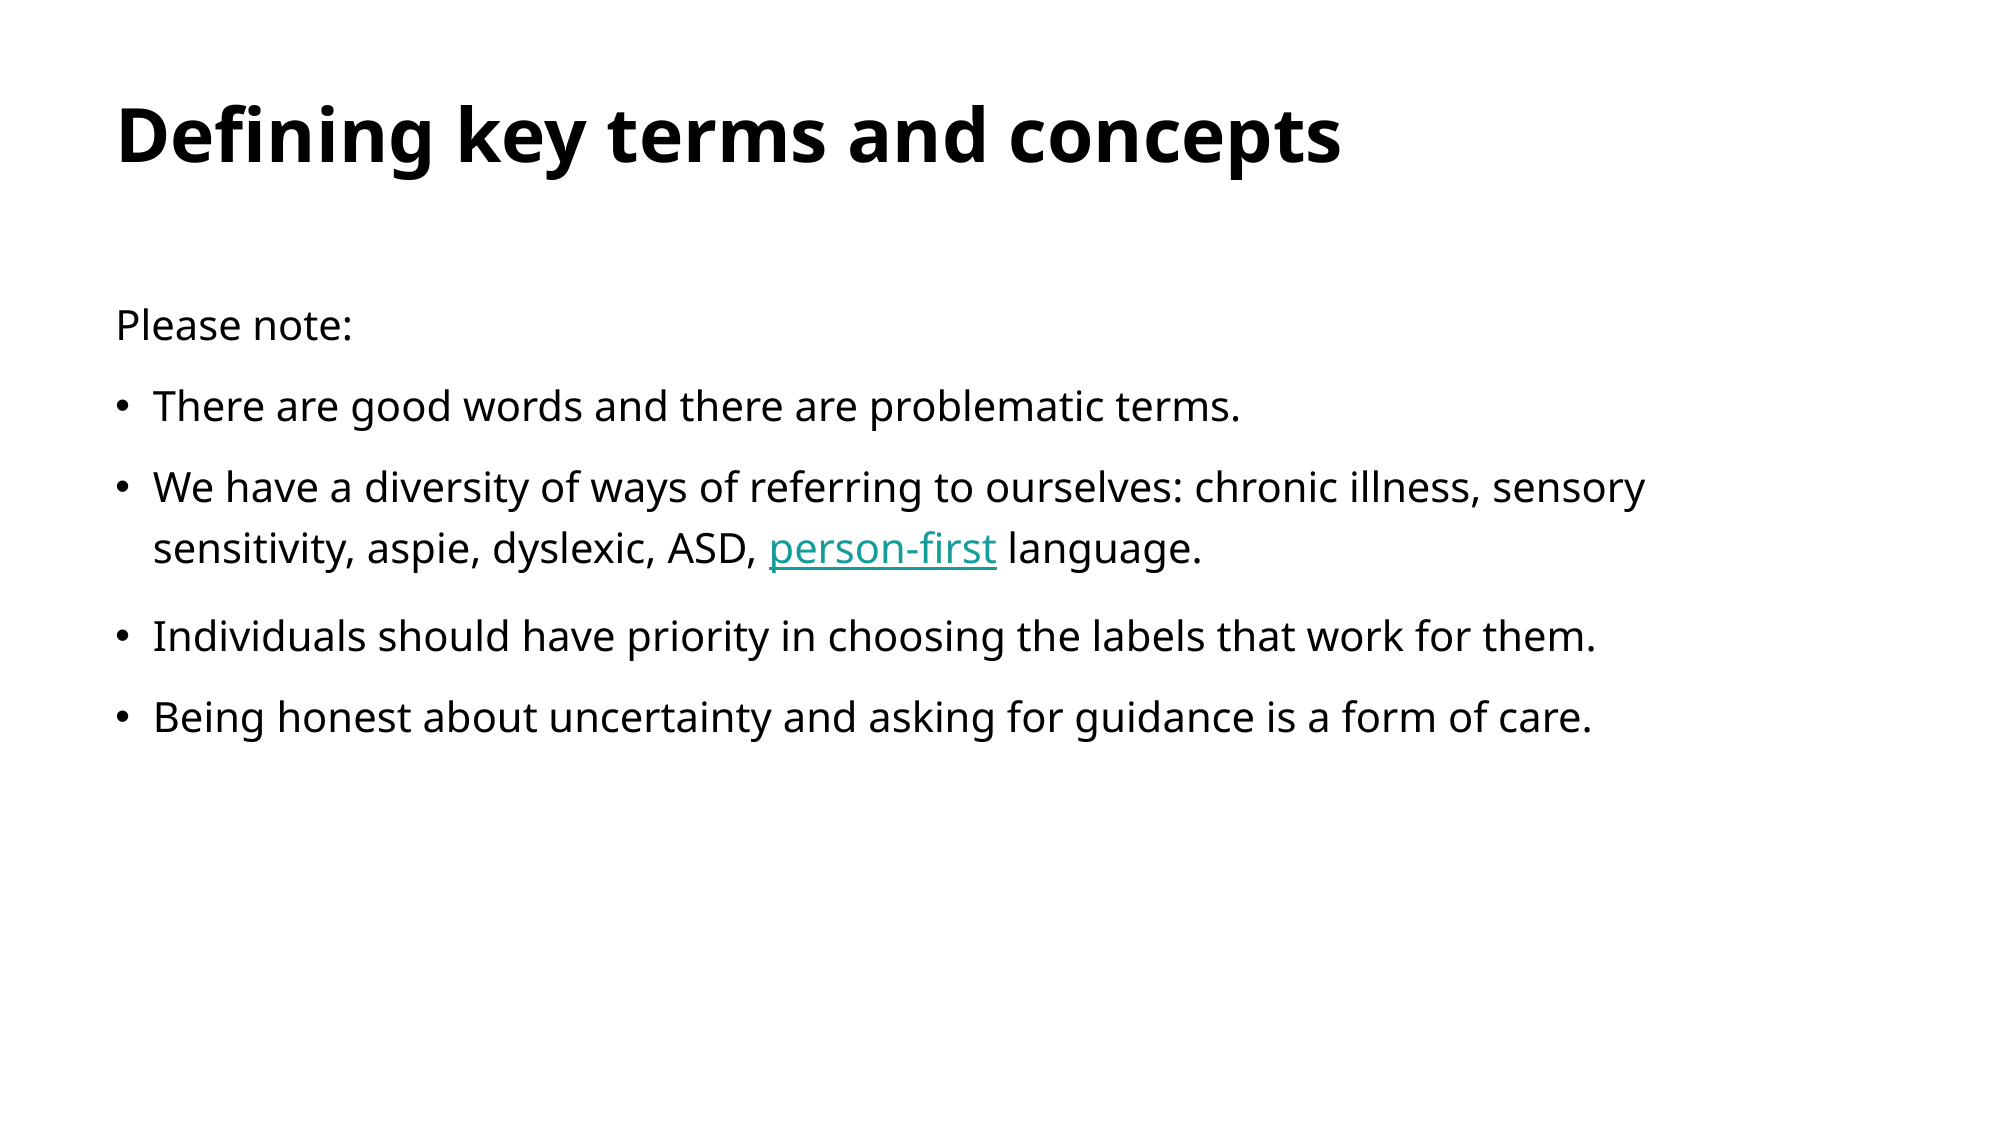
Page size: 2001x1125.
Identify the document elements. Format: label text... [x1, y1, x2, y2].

list Please note: There are good words and there are problematic terms. We have a diversity of ways of referring to ourselves: chronic illness, sensory sensitivity, aspie, dyslexic, ASD, person-first language. Individuals should have priority in choosing the labels that work for them. Being honest about uncertainty and asking for guidance is a form of care. [100, 281, 1849, 1035]
title Defining key terms and concepts [100, 90, 1849, 276]
